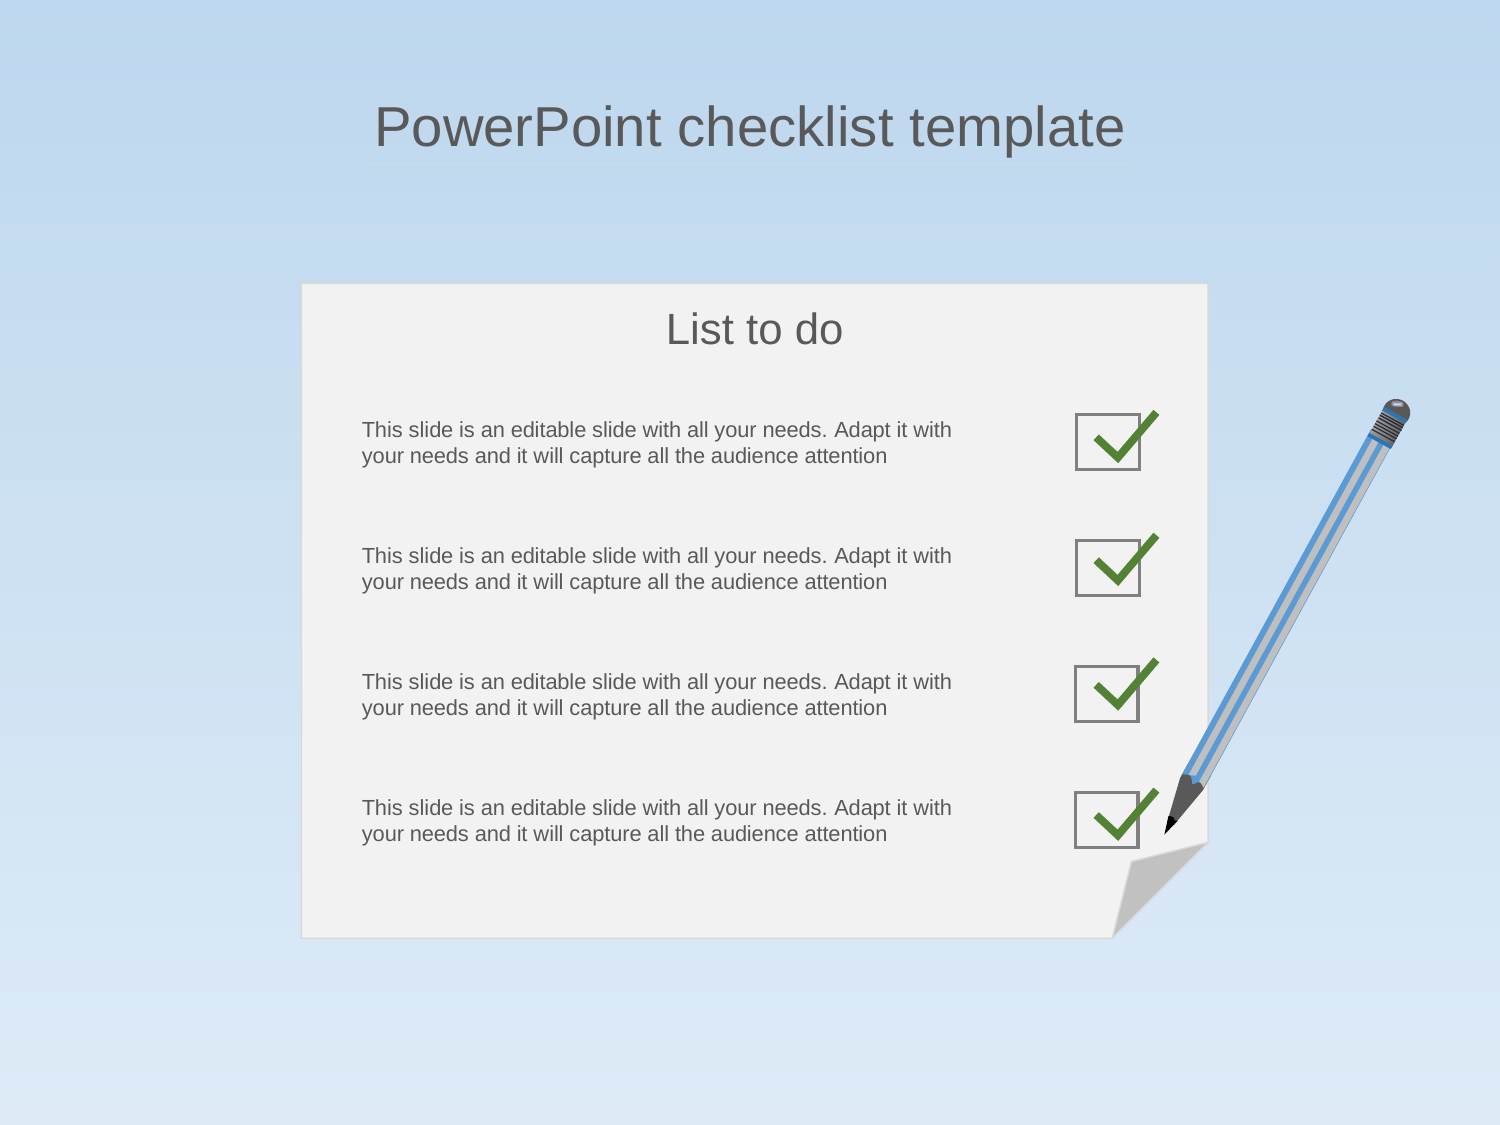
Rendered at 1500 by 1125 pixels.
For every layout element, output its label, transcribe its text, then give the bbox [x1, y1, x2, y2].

text_box This slide is an editable slide with all your needs. Adapt it with your needs and it will capture all the audience attention [361, 667, 998, 720]
text_box [1075, 792, 1138, 848]
text_box [1075, 666, 1138, 722]
text_box [1095, 789, 1158, 837]
text_box [1076, 414, 1140, 470]
text_box [1095, 534, 1158, 582]
text_box PowerPoint checklist template [0, 90, 1500, 159]
text_box This slide is an editable slide with all your needs. Adapt it with your needs and it will capture all the audience attention [361, 793, 998, 846]
text_box This slide is an editable slide with all your needs. Adapt it with your needs and it will capture all the audience attention [361, 415, 998, 469]
text_box [1076, 540, 1140, 596]
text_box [1163, 399, 1411, 836]
text_box [1095, 659, 1158, 707]
text_box This slide is an editable slide with all your needs. Adapt it with your needs and it will capture all the audience attention [361, 541, 998, 595]
text_box [1095, 411, 1158, 460]
text_box [301, 283, 1209, 939]
text_box List to do [543, 293, 967, 361]
